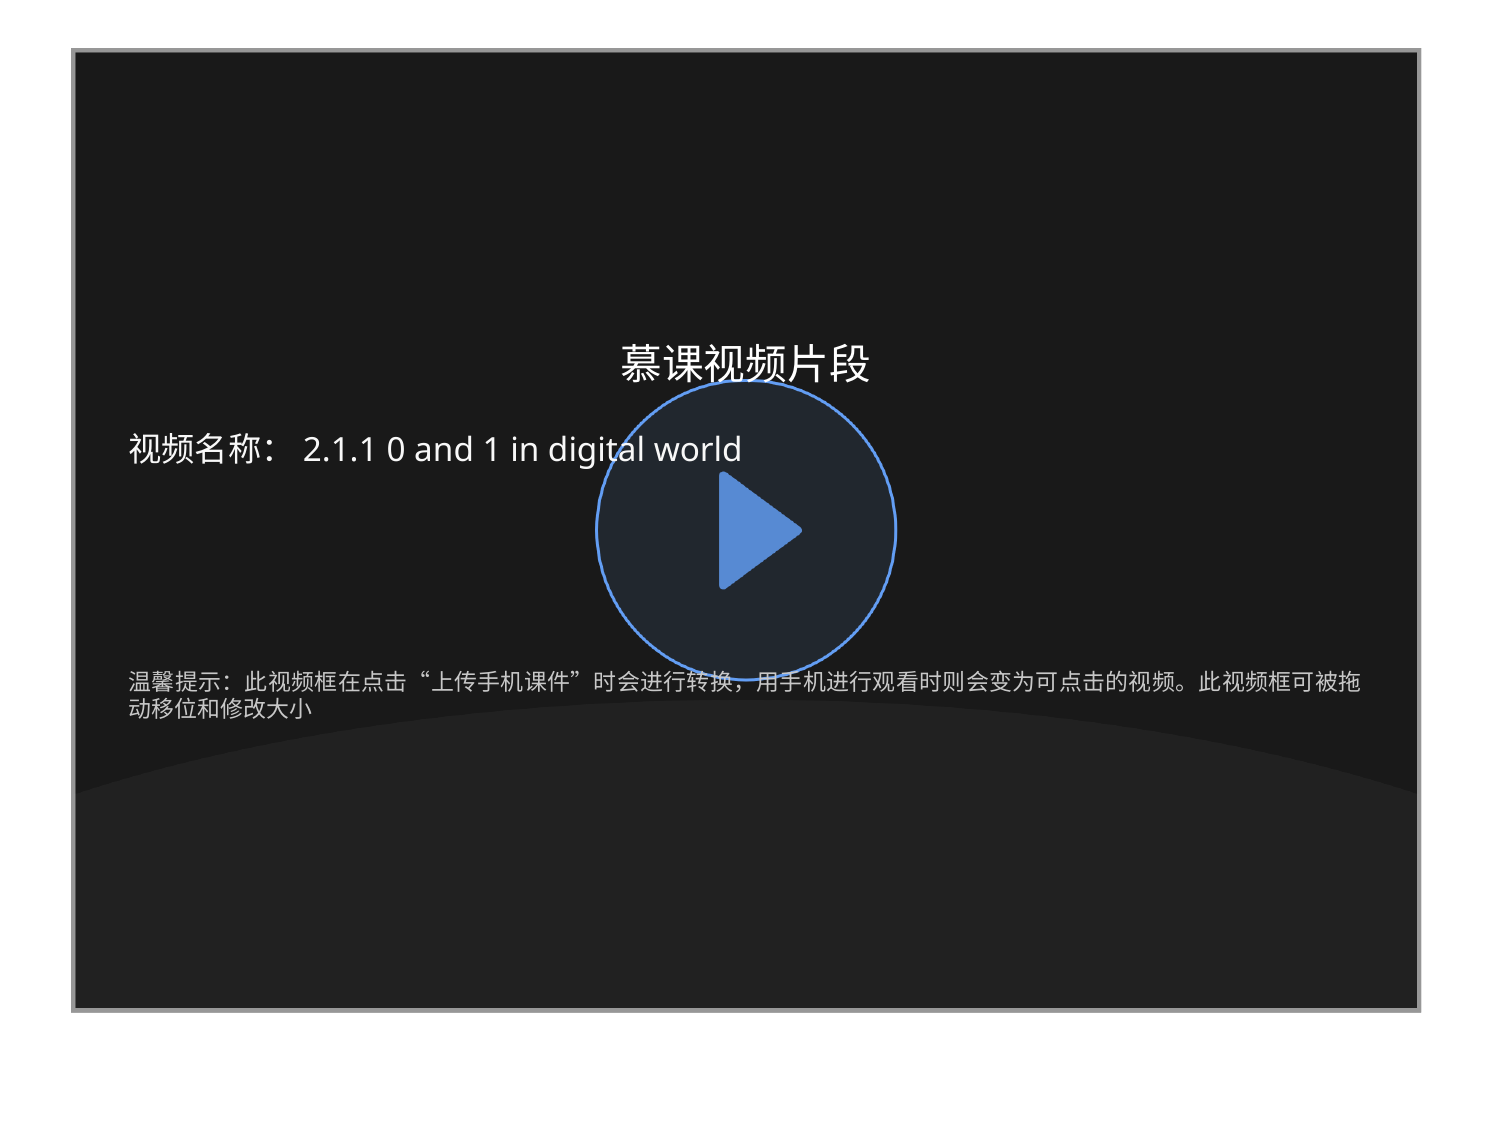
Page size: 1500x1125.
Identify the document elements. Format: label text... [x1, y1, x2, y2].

text_box 慕课视频片段 视频名称：2.1.1 0 and 1 in digital world 温馨提示：此视频框在点击“上传手机课件”时会进行转换，用手机进行观看时则会变为可点击的视频。此视频框可被拖动移位和修改大小 [68, 46, 1423, 1015]
